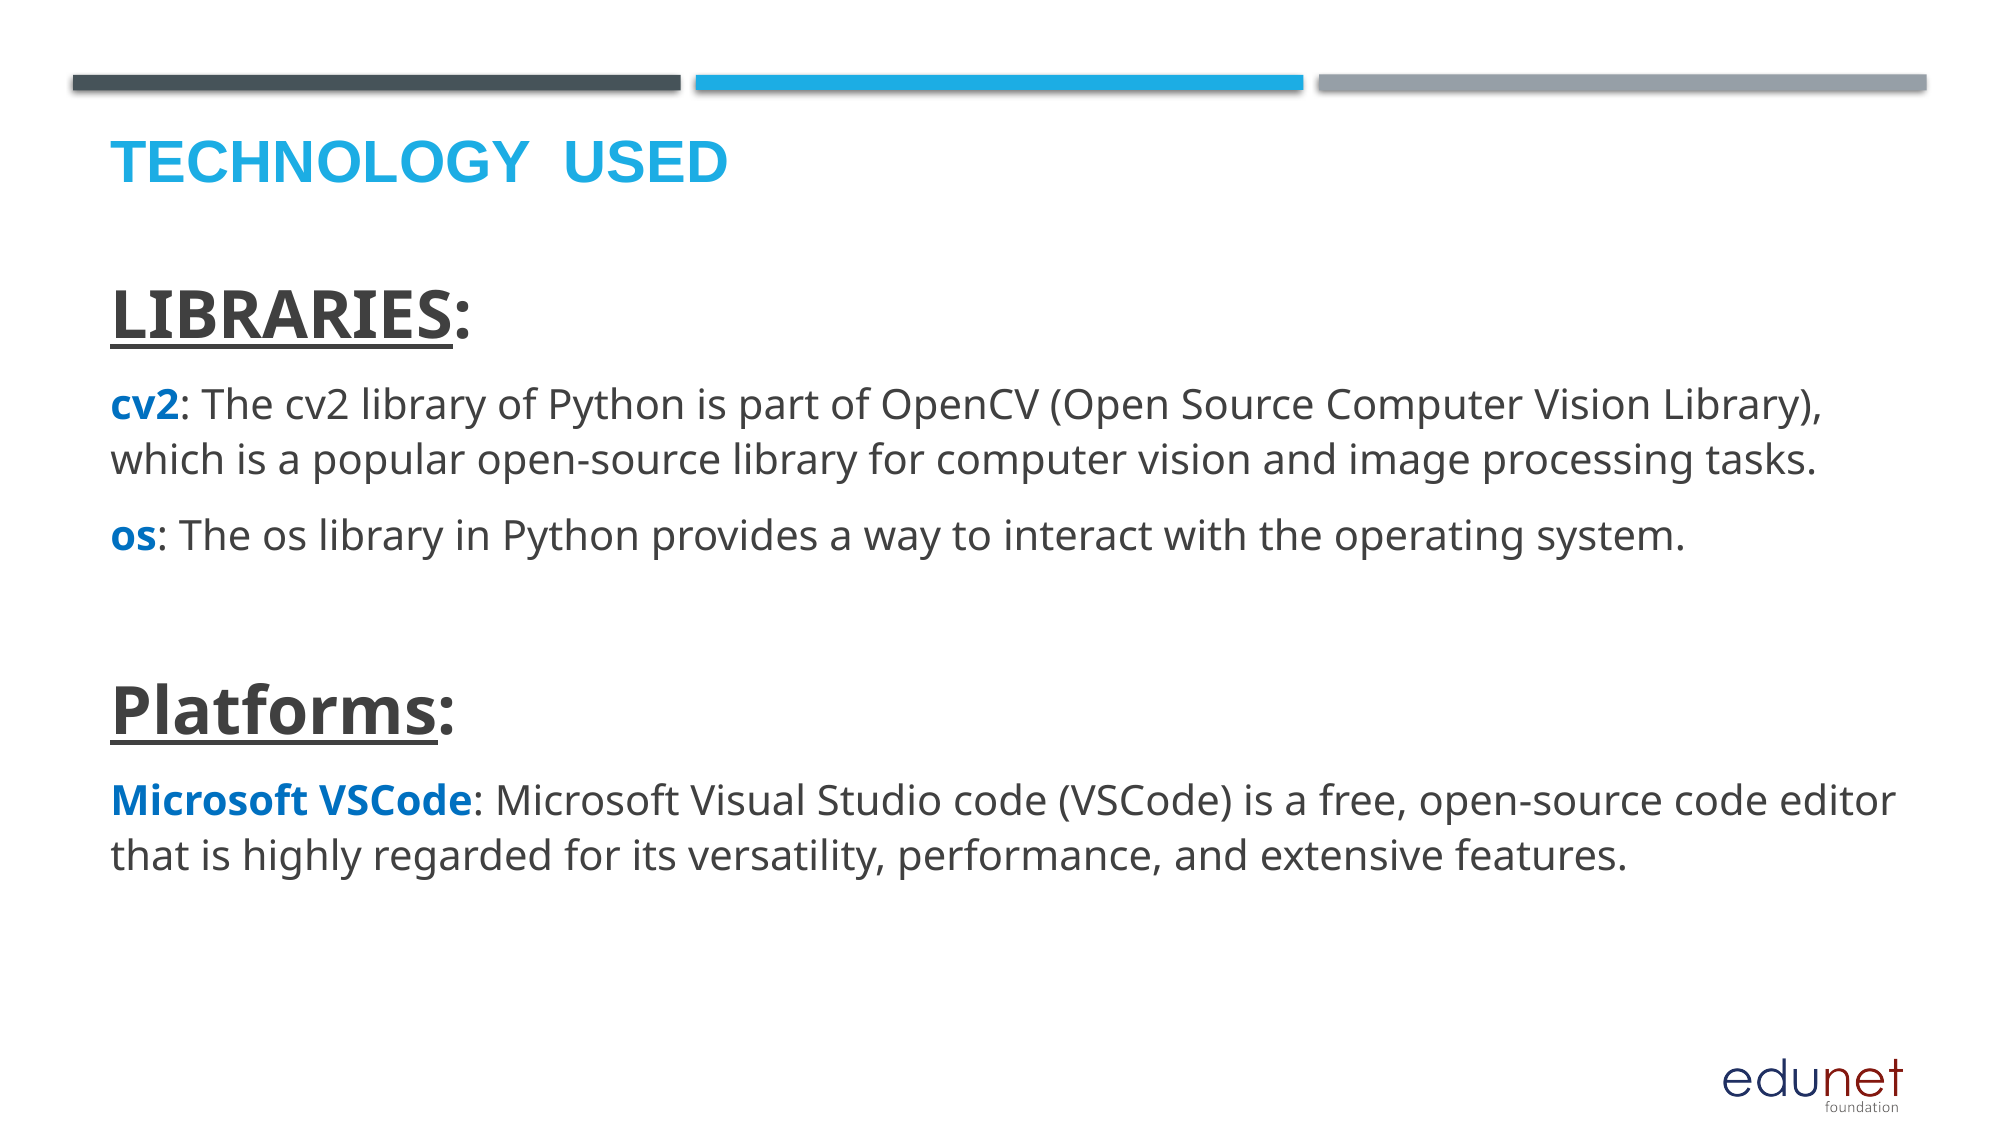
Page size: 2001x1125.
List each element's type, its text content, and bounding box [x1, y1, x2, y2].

list LIBRARIES: cv2: The cv2 library of Python is part of OpenCV (Open Source Computer Vision Library), which is a popular open-source library for computer vision and image processing tasks. os: The os library in Python provides a way to interact with the operating system. Platforms: Microsoft VSCode: Microsoft Visual Studio code (VSCode) is a free, open-source code editor that is highly regarded for its versatility, performance, and extensive features. [95, 115, 1949, 1028]
picture [1719, 1056, 1905, 1116]
